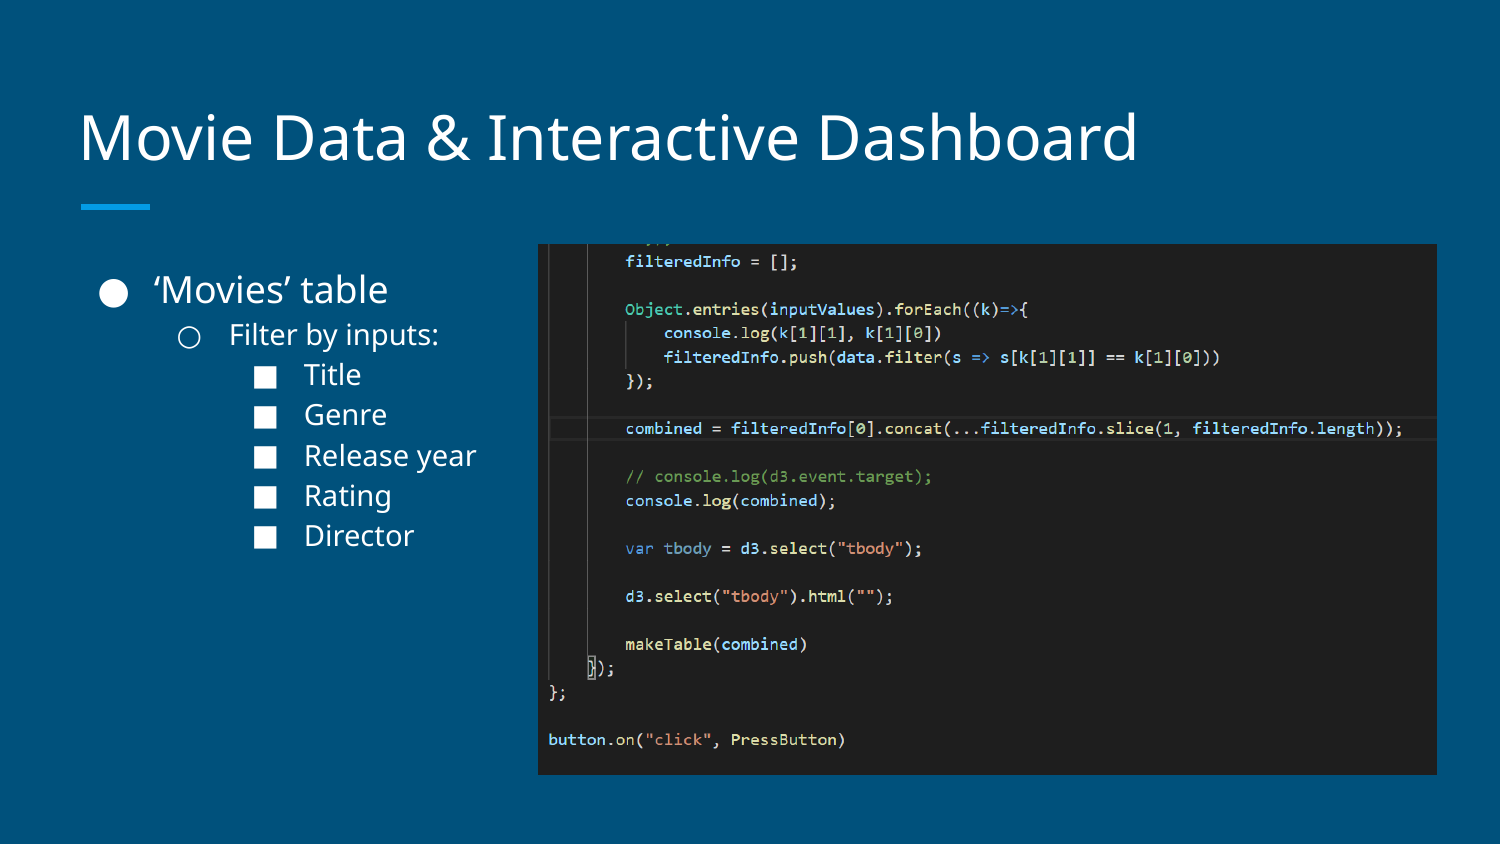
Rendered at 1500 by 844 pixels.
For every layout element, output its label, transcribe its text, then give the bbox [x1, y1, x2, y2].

picture [539, 245, 1436, 774]
list ‘Movies’ table Filter by inputs: Title Genre Release year Rating Director [63, 244, 529, 750]
title Movie Data & Interactive Dashboard [63, 75, 1437, 188]
